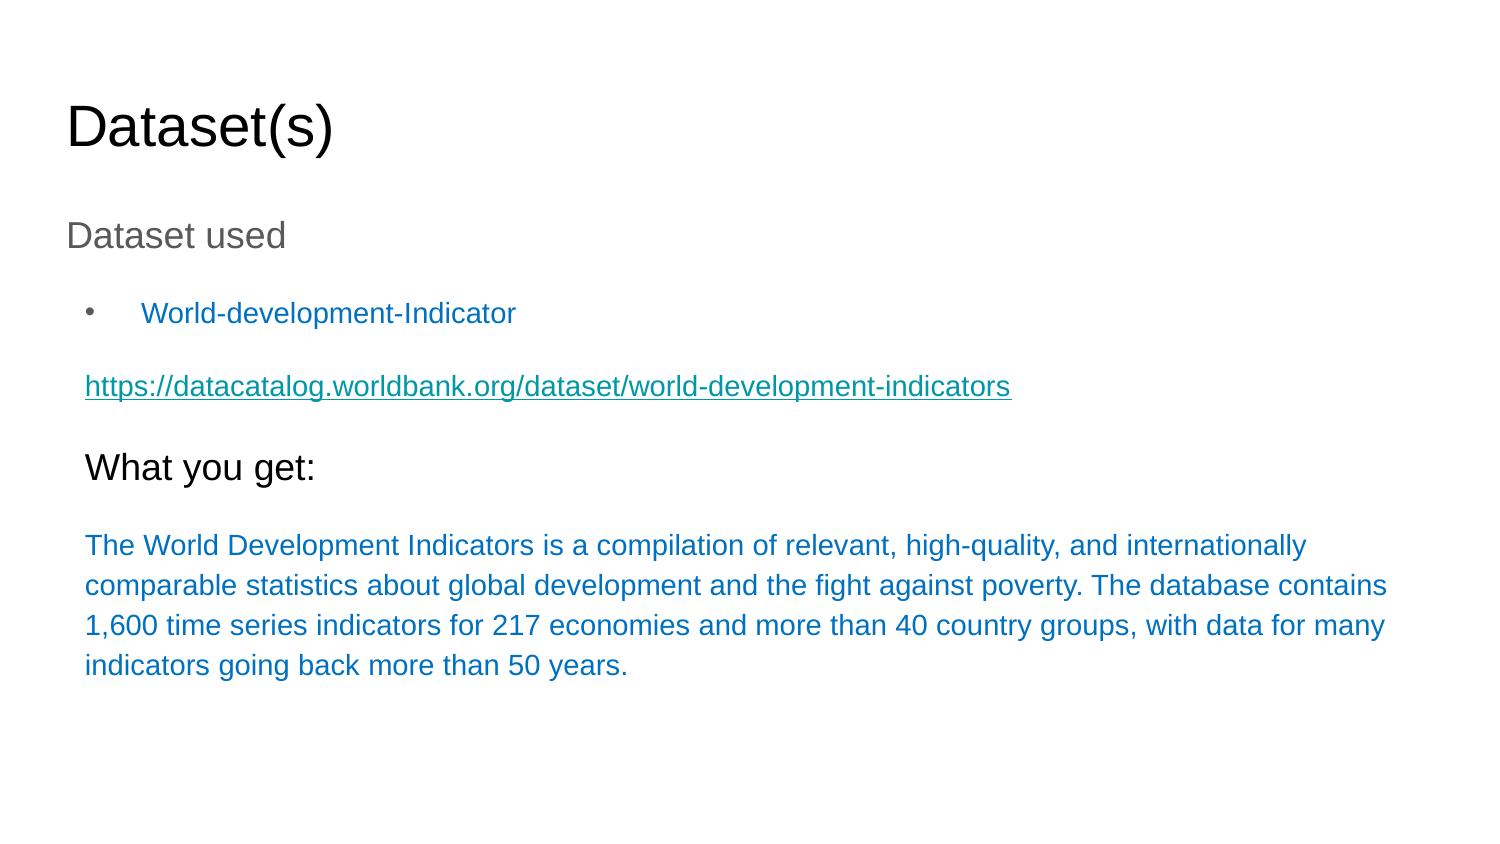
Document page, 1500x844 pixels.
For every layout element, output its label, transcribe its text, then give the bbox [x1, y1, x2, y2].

list Dataset used World-development-Indicator https://datacatalog.worldbank.org/dataset/world-development-indicators What you get: The World Development Indicators is a compilation of relevant, high-quality, and internationally comparable statistics about global development and the fight against poverty. The database contains 1,600 time series indicators for 217 economies and more than 40 country groups, with data for many indicators going back more than 50 years. [51, 189, 1449, 750]
title Dataset(s) [51, 72, 1449, 167]
